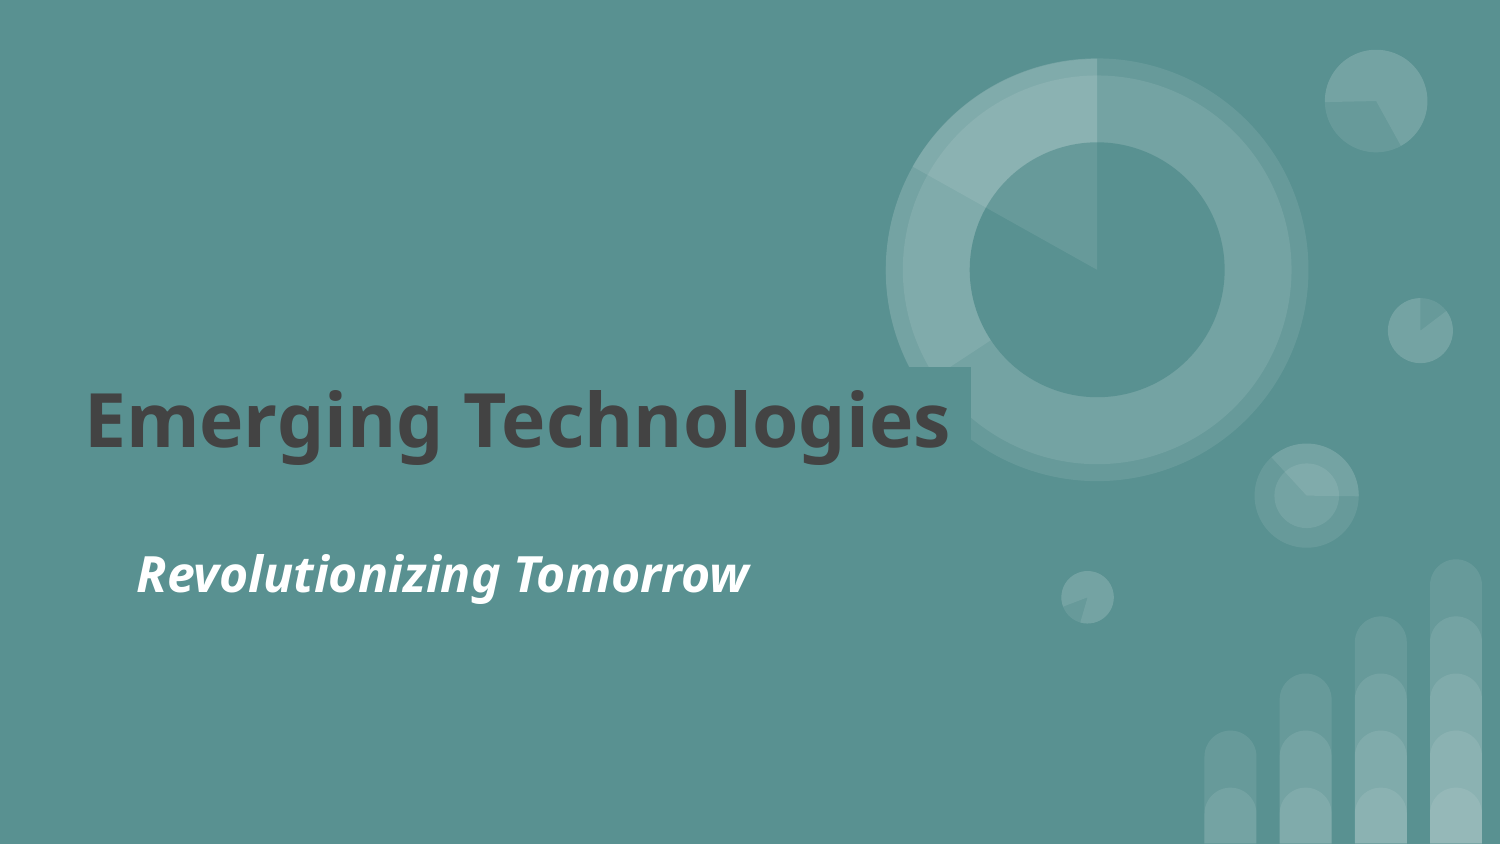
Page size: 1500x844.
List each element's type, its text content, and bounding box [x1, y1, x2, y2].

subtitle Revolutionizing Tomorrow [121, 523, 834, 704]
title Emerging Technologies [69, 264, 1233, 572]
